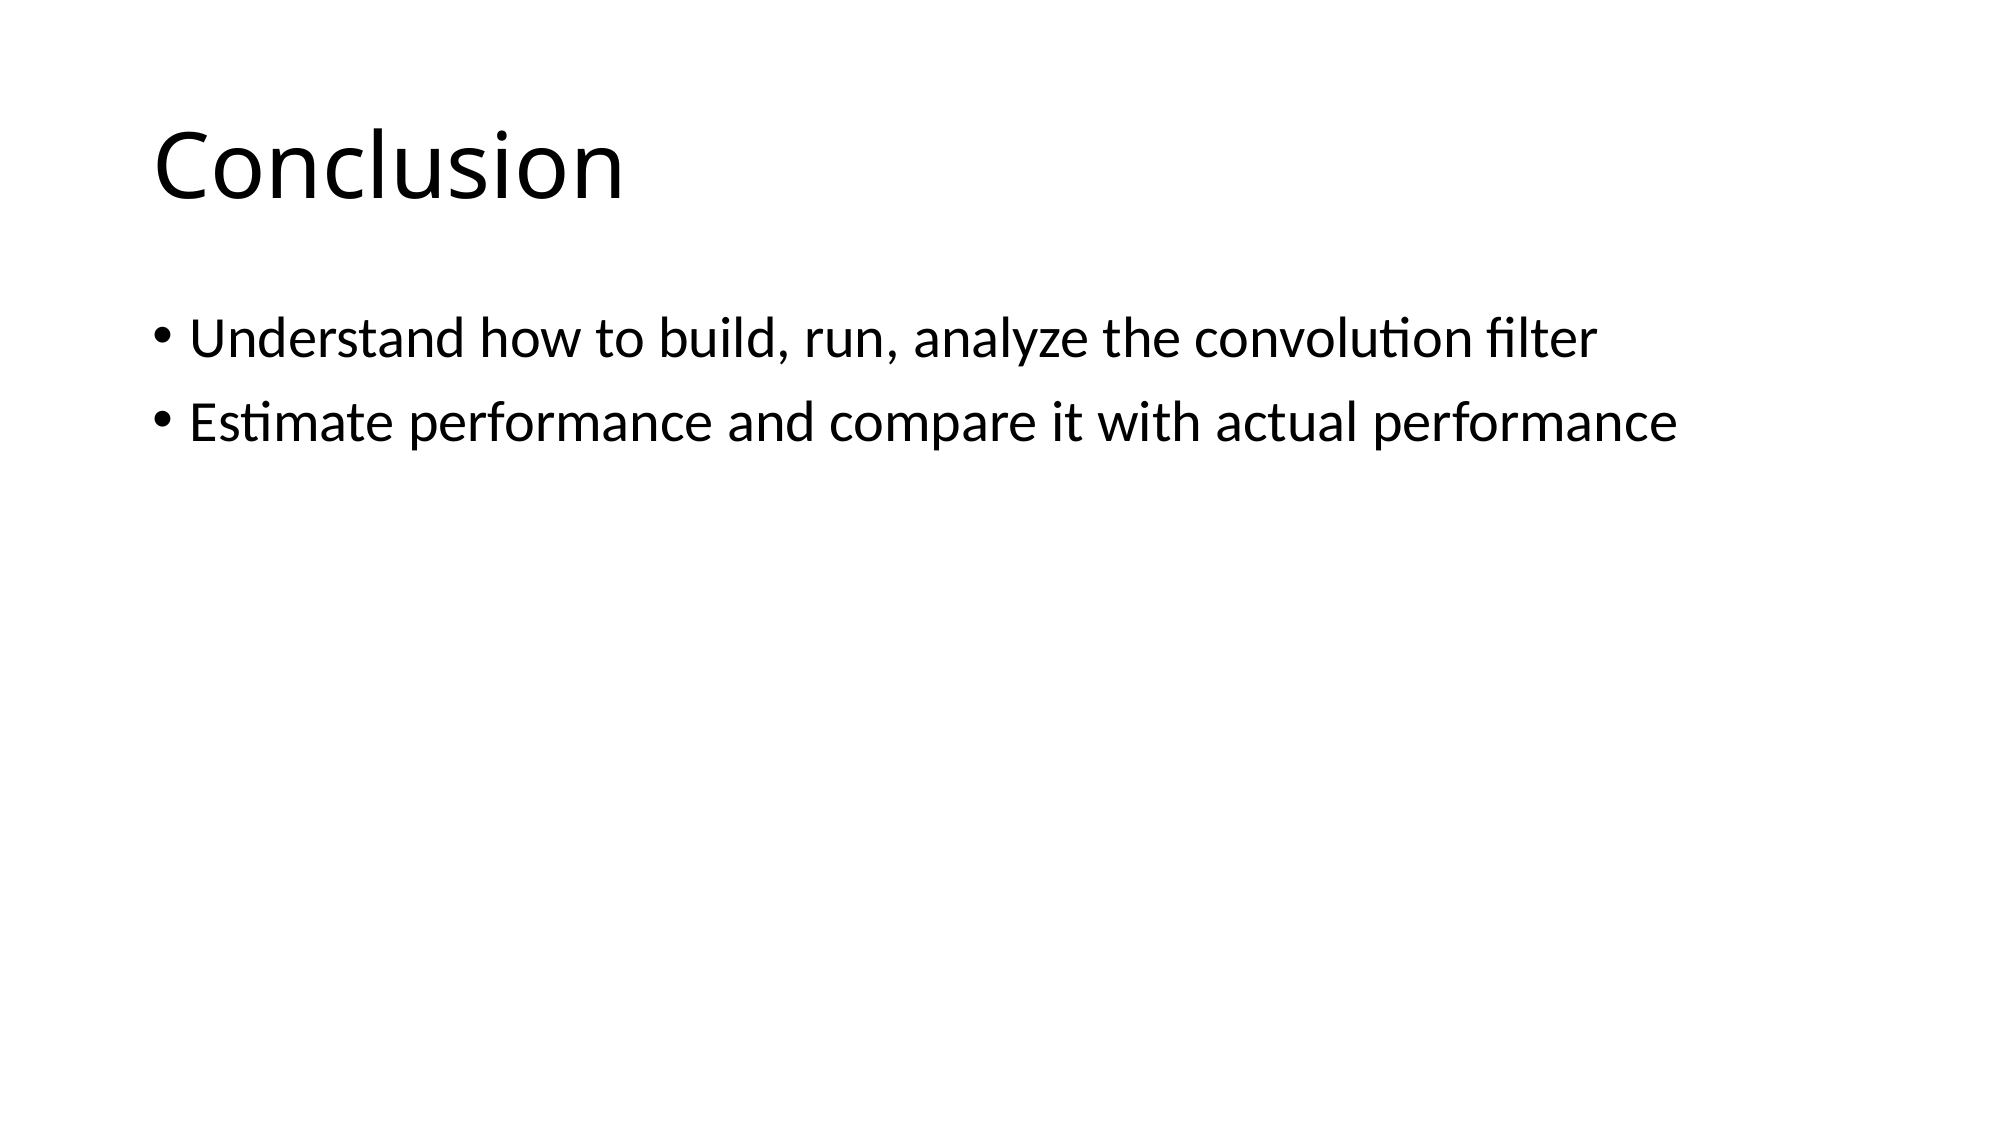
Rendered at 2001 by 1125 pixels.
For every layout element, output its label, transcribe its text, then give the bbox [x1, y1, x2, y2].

title Conclusion [137, 59, 1863, 278]
list Understand how to build, run, analyze the convolution filter Estimate performance and compare it with actual performance [137, 299, 1863, 1014]
